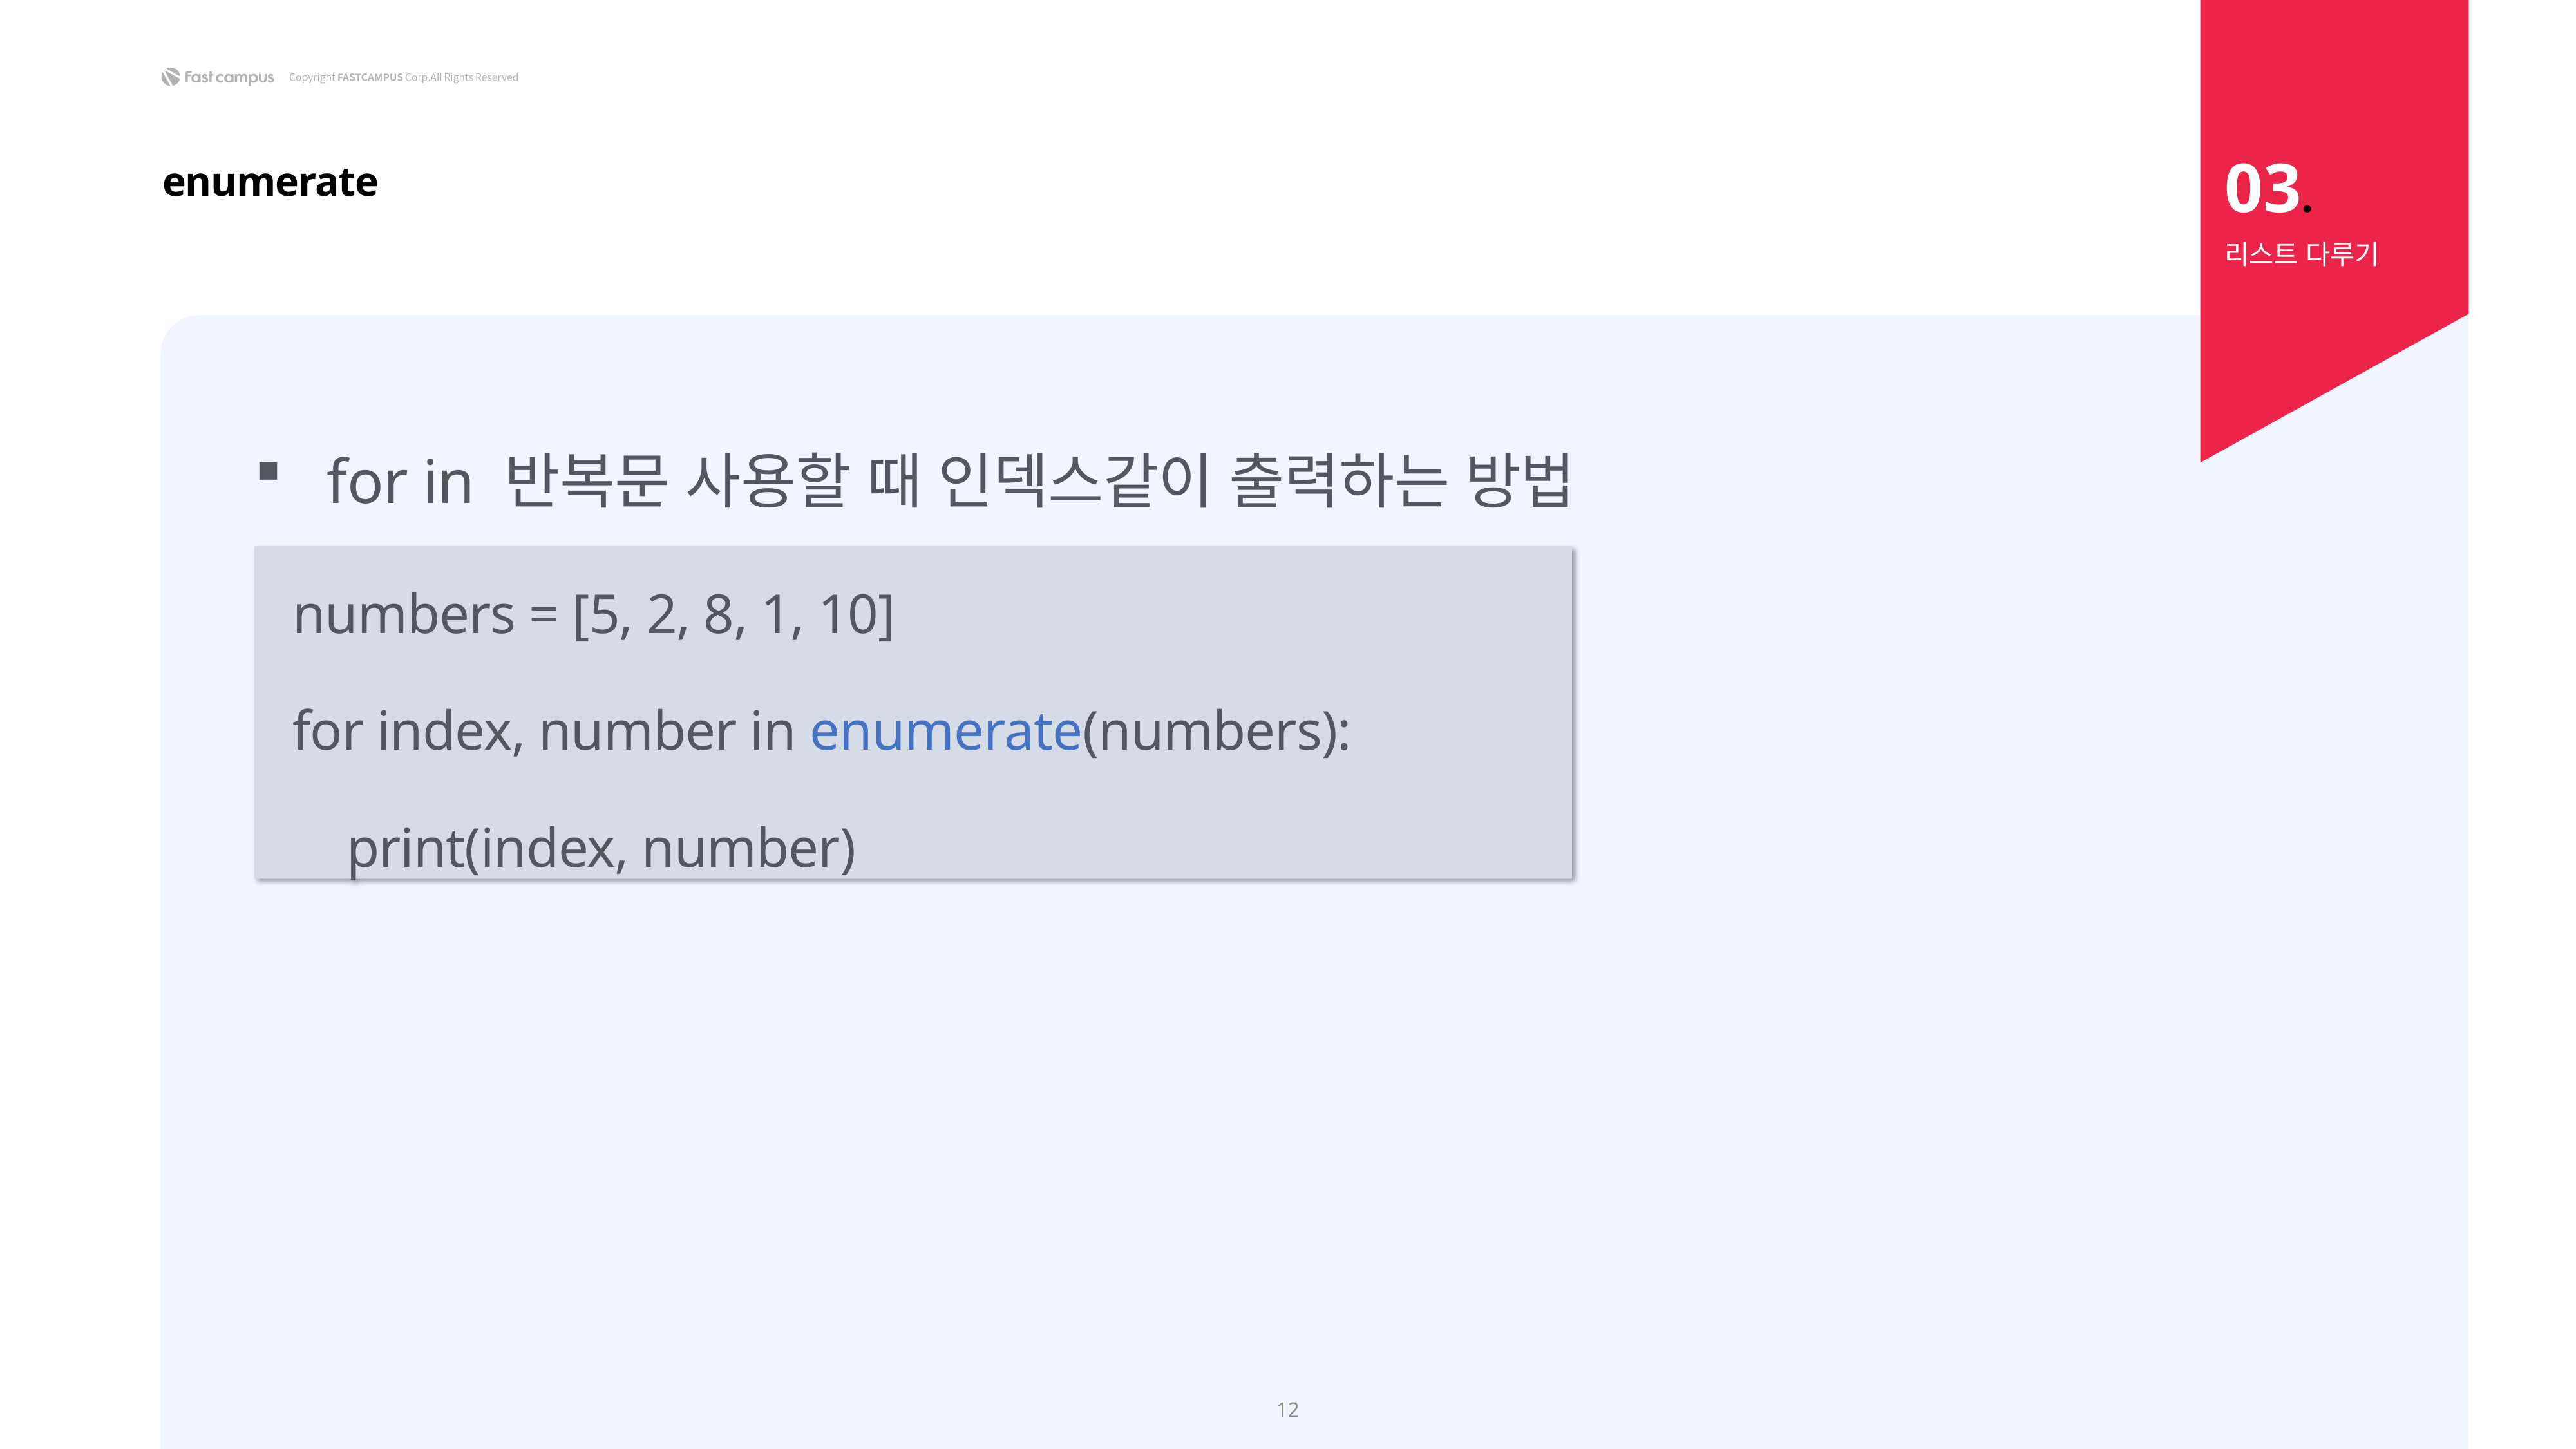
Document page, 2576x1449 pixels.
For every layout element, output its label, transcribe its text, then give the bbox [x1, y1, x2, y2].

text_box numbers = [5, 2, 8, 1, 10] for index, number in enumerate(numbers): print(index, number) [254, 546, 1572, 879]
picture [0, 0, 2576, 1449]
text_box for in 반복문 사용할 때 인덱스같이 출력하는 방법 [253, 404, 1722, 516]
text_box 03. [2200, 148, 2469, 232]
slide_number 12 [998, 1372, 1578, 1449]
text_box enumerate [160, 154, 631, 205]
text_box 리스트 다루기 [2200, 232, 2469, 276]
